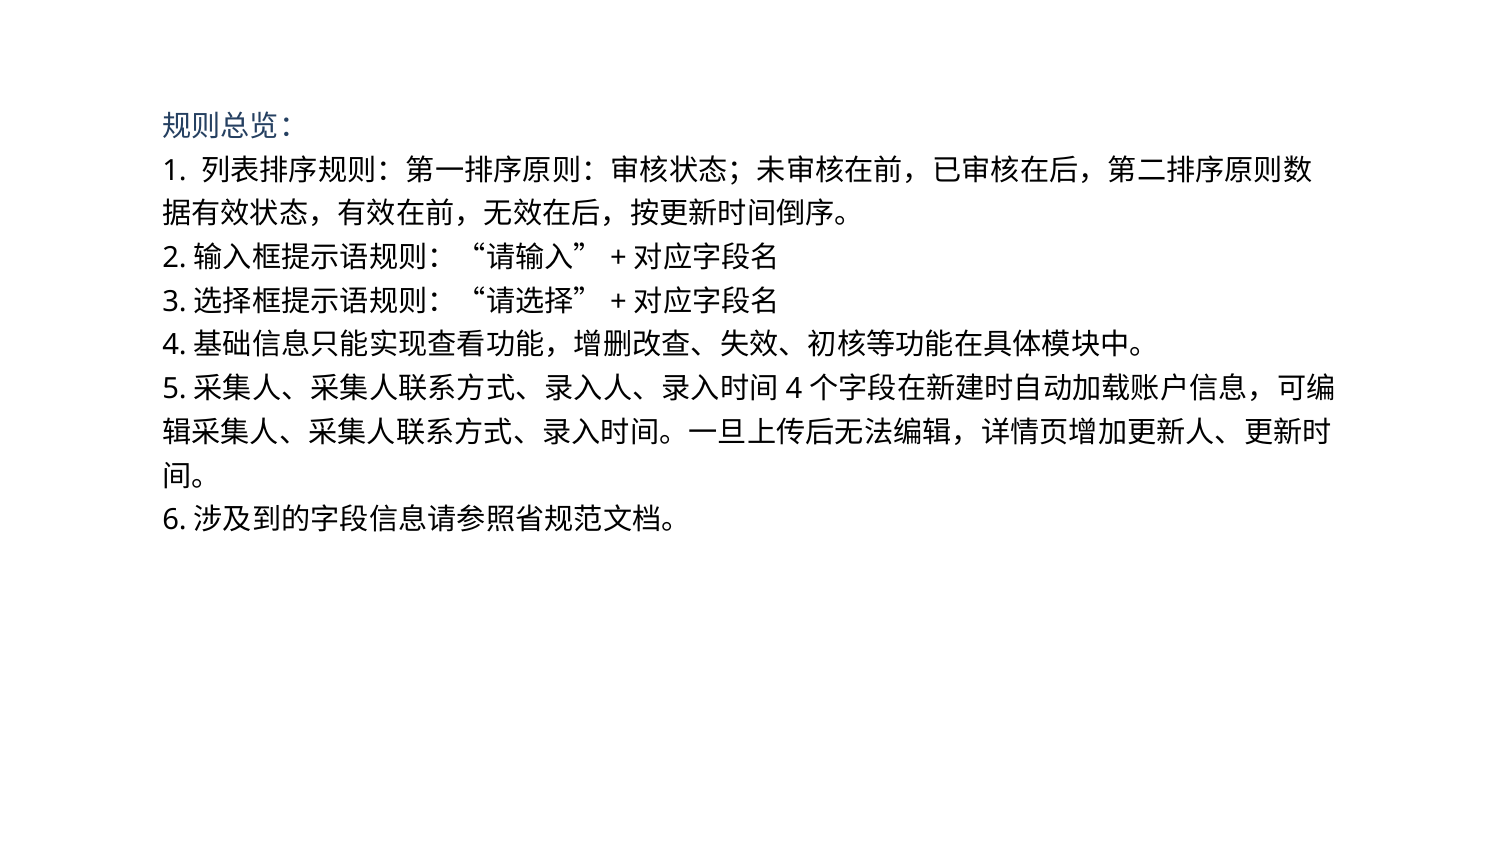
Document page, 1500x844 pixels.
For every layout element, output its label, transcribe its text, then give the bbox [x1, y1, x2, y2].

text_box 规则总览： 1. 列表排序规则：第一排序原则：审核状态；未审核在前，已审核在后，第二排序原则数据有效状态，有效在前，无效在后，按更新时间倒序。 2.输入框提示语规则：“请输入”+对应字段名 3.选择框提示语规则：“请选择”+对应字段名 4.基础信息只能实现查看功能，增删改查、失效、初核等功能在具体模块中。 5.采集人、采集人联系方式、录入人、录入时间4个字段在新建时自动加载账户信息，可编辑采集人、采集人联系方式、录入时间。一旦上传后无法编辑，详情页增加更新人、更新时间。 6.涉及到的字段信息请参照省规范文档。 [147, 91, 1353, 543]
